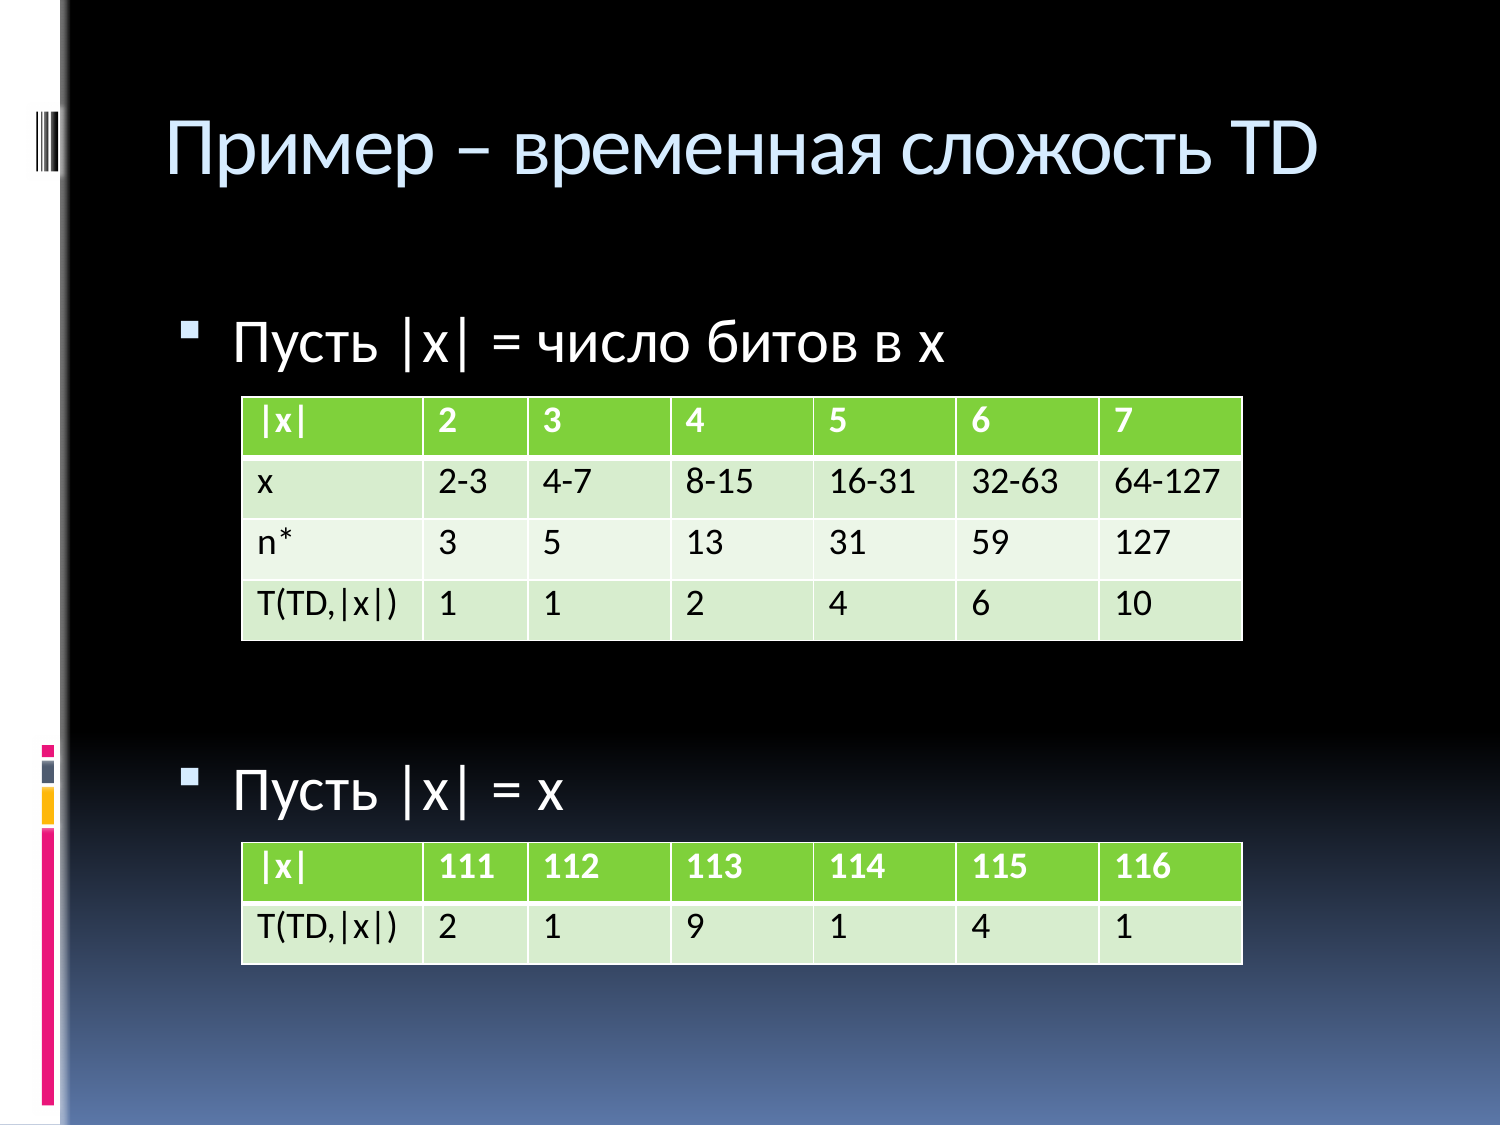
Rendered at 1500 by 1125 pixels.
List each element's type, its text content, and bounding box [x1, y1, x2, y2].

table_cell 127 [1100, 520, 1241, 579]
table_cell 2 [672, 581, 813, 640]
table_cell 1 [1100, 906, 1241, 963]
table_header 6 [957, 398, 1098, 455]
table_cell 9 [672, 906, 813, 963]
table_cell 4 [957, 906, 1098, 963]
table_cell 2 [424, 906, 527, 963]
table_header 115 [957, 843, 1098, 901]
table_header 116 [1100, 843, 1241, 901]
table_cell 2-3 [424, 461, 527, 518]
table_cell 64-127 [1100, 461, 1241, 518]
table_cell 1 [814, 906, 955, 963]
table_header 7 [1100, 398, 1241, 455]
table_cell 32-63 [957, 461, 1098, 518]
table_header 114 [814, 843, 955, 901]
table_header |x| [243, 843, 422, 901]
table_cell 59 [957, 520, 1098, 579]
table_cell x [243, 461, 422, 518]
table_header 113 [672, 843, 813, 901]
table_cell 31 [814, 520, 955, 579]
table_cell 8-15 [672, 461, 813, 518]
table_header 4 [672, 398, 813, 455]
table_cell 16-31 [814, 461, 955, 518]
title Пример – временная сложость TD [150, 83, 1425, 234]
table_cell T(TD,|x|) [243, 906, 422, 963]
table_cell 4 [814, 581, 955, 640]
table_cell 6 [957, 581, 1098, 640]
table_cell n* [243, 520, 422, 579]
table_cell 13 [672, 520, 813, 579]
table_cell 10 [1100, 581, 1241, 640]
table_cell 4-7 [529, 461, 670, 518]
table_cell T(TD,|x|) [243, 581, 422, 640]
table_cell 3 [424, 520, 527, 579]
list Пусть |x| = число битов в x Пусть |x| = x [150, 292, 1425, 1043]
table_cell 1 [529, 581, 670, 640]
table_header 111 [424, 843, 527, 901]
table_header 3 [529, 398, 670, 455]
table_header |x| [243, 398, 422, 455]
table_header 112 [529, 843, 670, 901]
table_cell 5 [529, 520, 670, 579]
table_header 5 [814, 398, 955, 455]
table_cell 1 [529, 906, 670, 963]
table_cell 1 [424, 581, 527, 640]
table_header 2 [424, 398, 527, 455]
